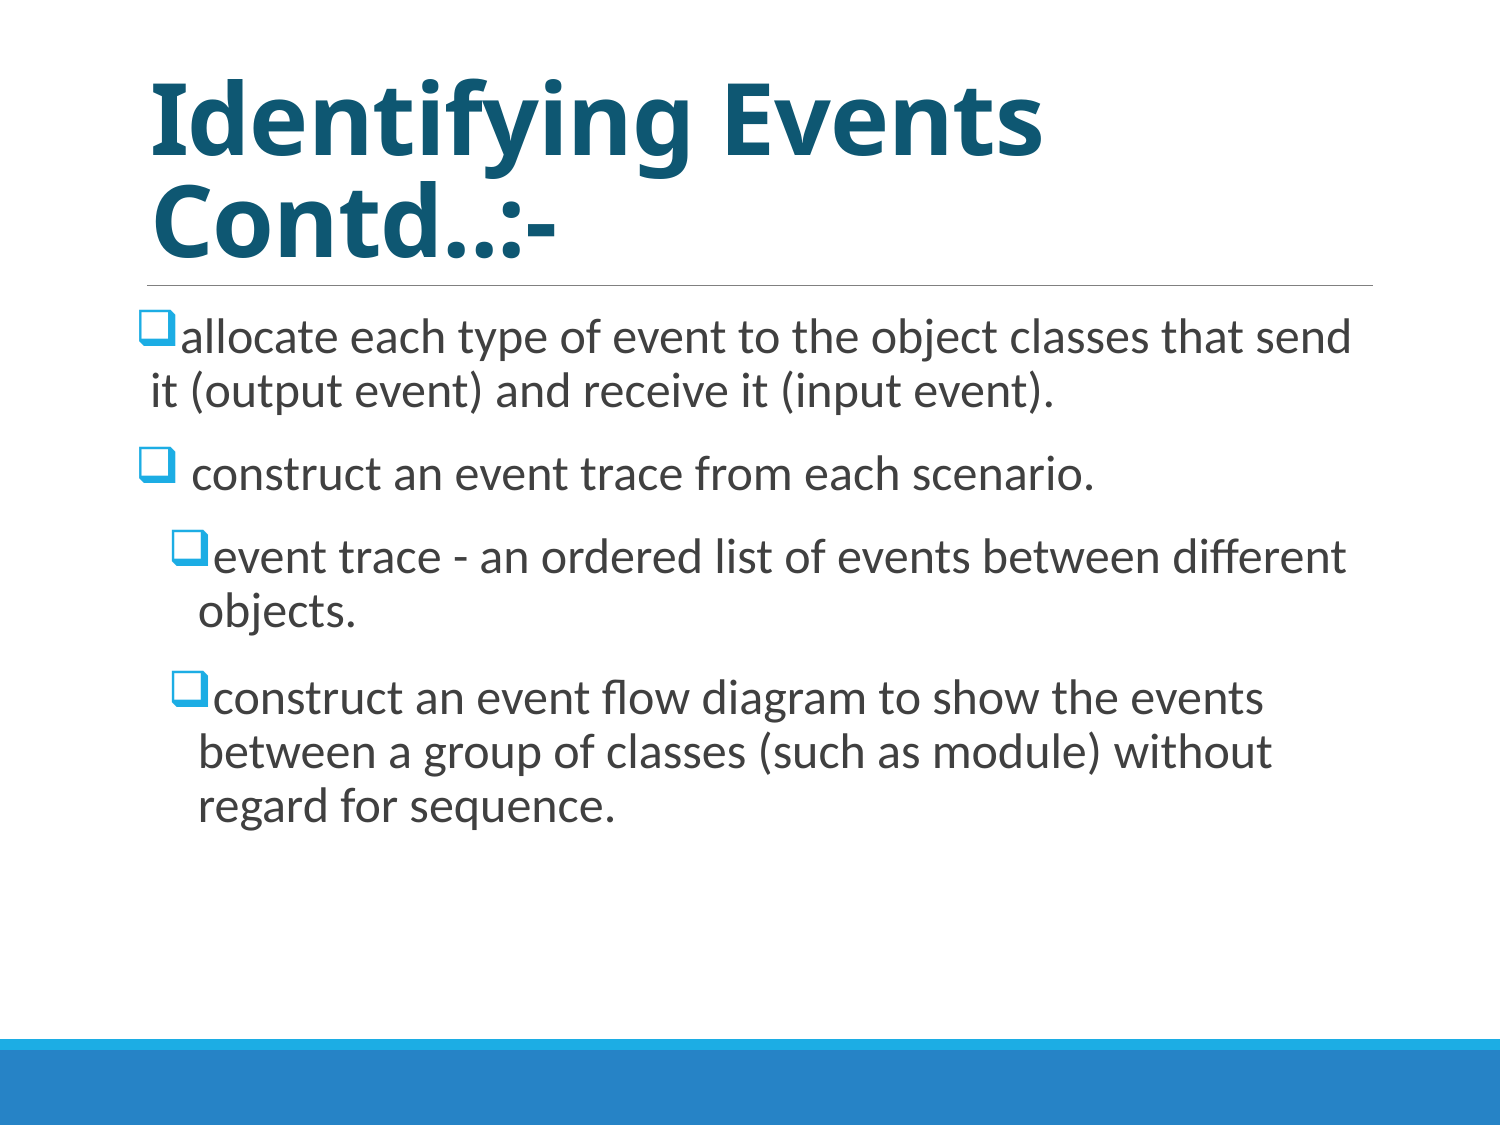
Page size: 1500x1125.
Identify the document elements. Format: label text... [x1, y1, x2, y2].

title Identifying Events Contd..:- [135, 47, 1373, 285]
list allocate each type of event to the object classes that send it (output event) and receive it (input event). construct an event trace from each scenario. event trace - an ordered list of events between different objects. construct an event flow diagram to show the events between a group of classes (such as module) without regard for sequence. [135, 302, 1373, 963]
